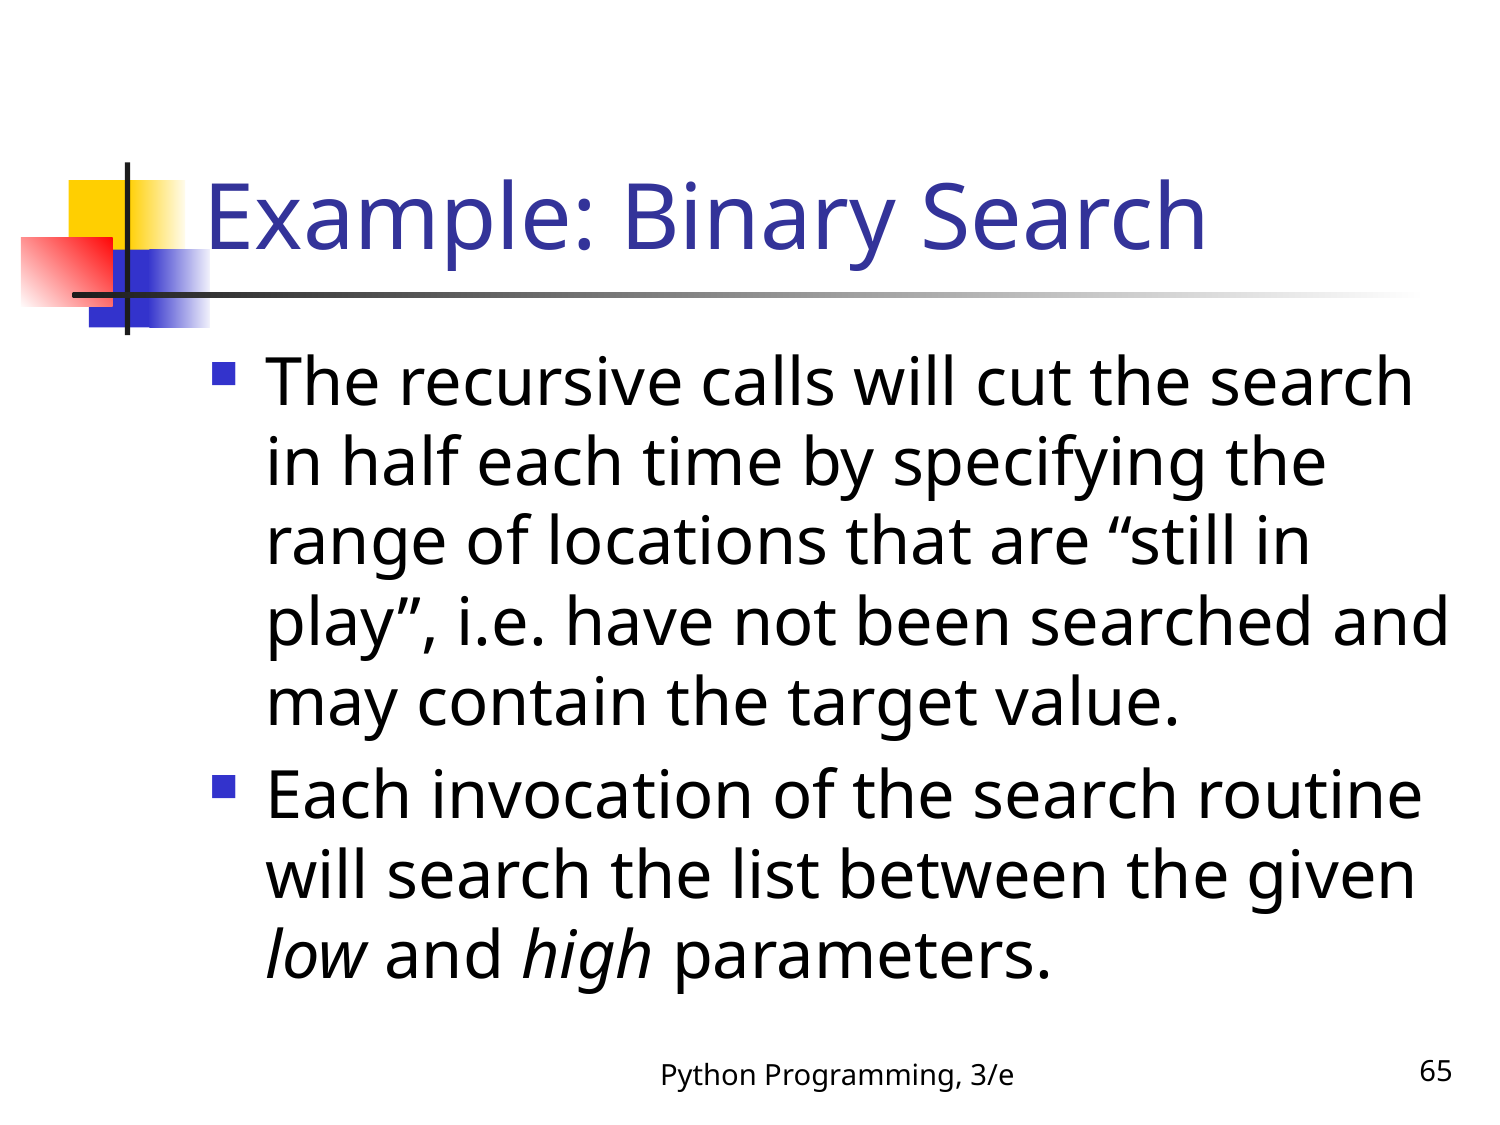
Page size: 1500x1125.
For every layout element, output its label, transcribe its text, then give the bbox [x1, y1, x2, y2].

title Example: Binary Search [188, 35, 1468, 275]
slide_number 65 [1154, 1023, 1468, 1100]
list The recursive calls will cut the search in half each time by specifying the range of locations that are “still in play”, i.e. have not been searched and may contain the target value. Each invocation of the search routine will search the list between the given low and high parameters. [193, 331, 1469, 1006]
footer Python Programming, 3/e [599, 1023, 1076, 1100]
